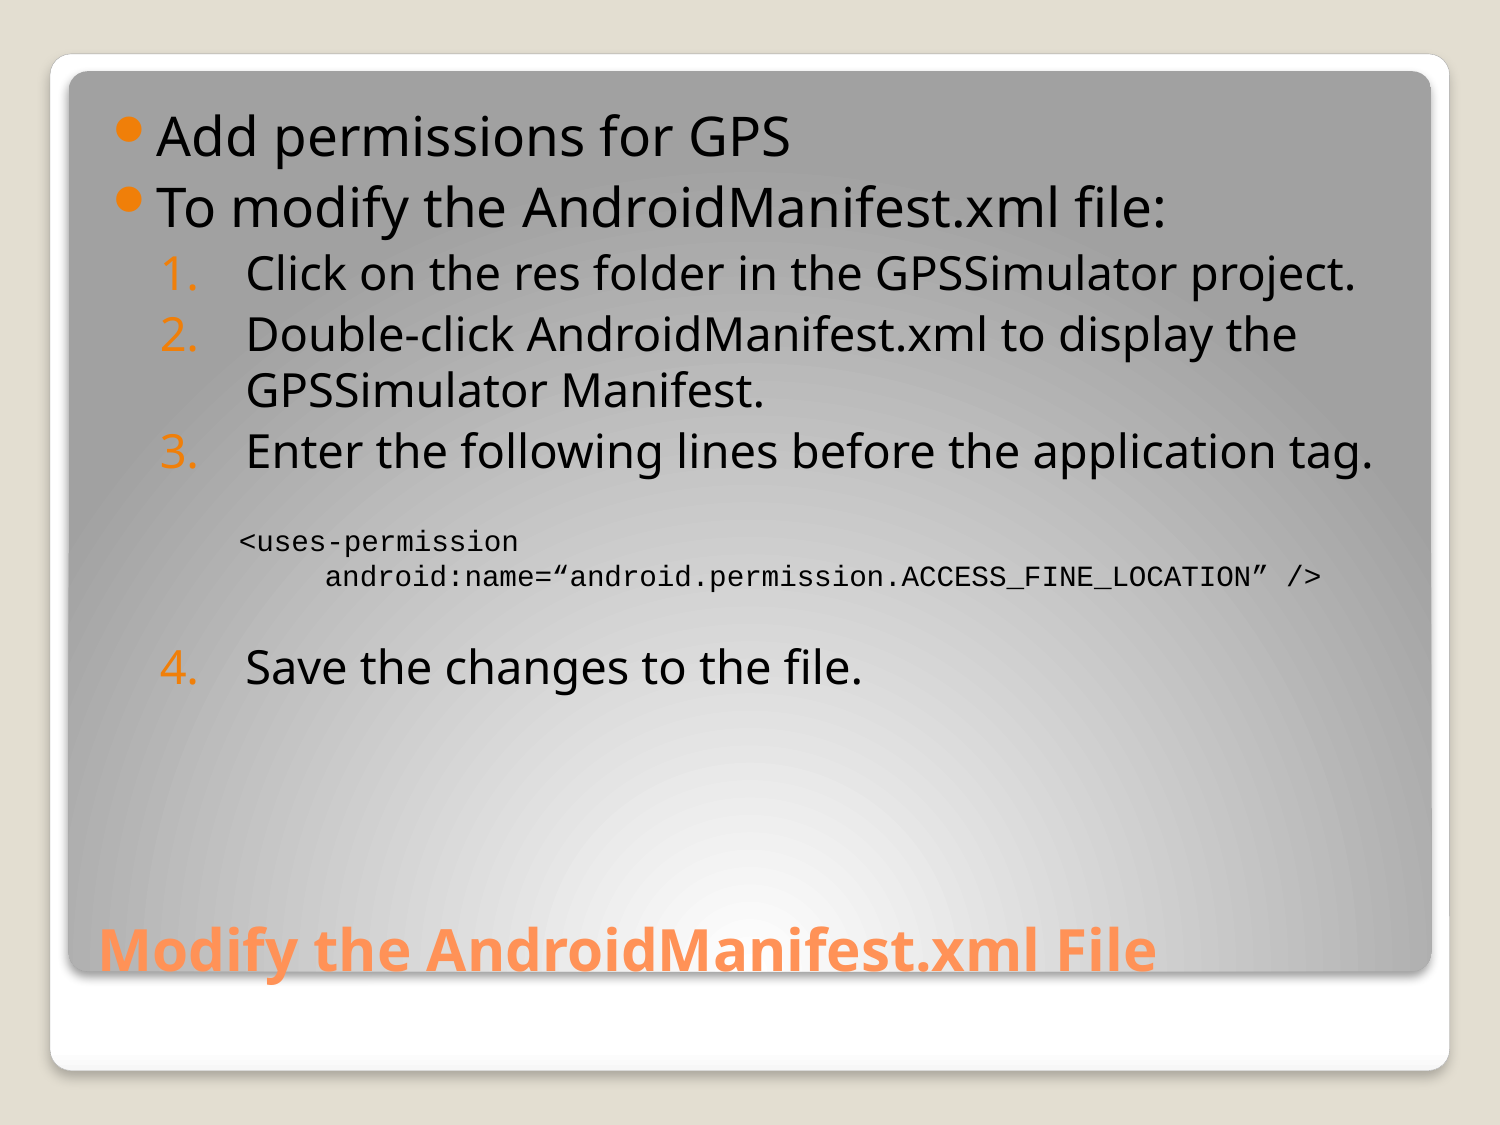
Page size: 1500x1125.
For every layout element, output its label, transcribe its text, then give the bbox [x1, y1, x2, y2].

list Add permissions for GPS To modify the AndroidManifest.xml file: Click on the res folder in the GPSSimulator project. Double-click AndroidManifest.xml to display the GPSSimulator Manifest. Enter the following lines before the application tag. <uses-permission android:name=“android.permission.ACCESS_FINE_LOCATION” /> Save the changes to the file. [82, 86, 1426, 775]
title Modify the AndroidManifest.xml File [82, 817, 1425, 991]
